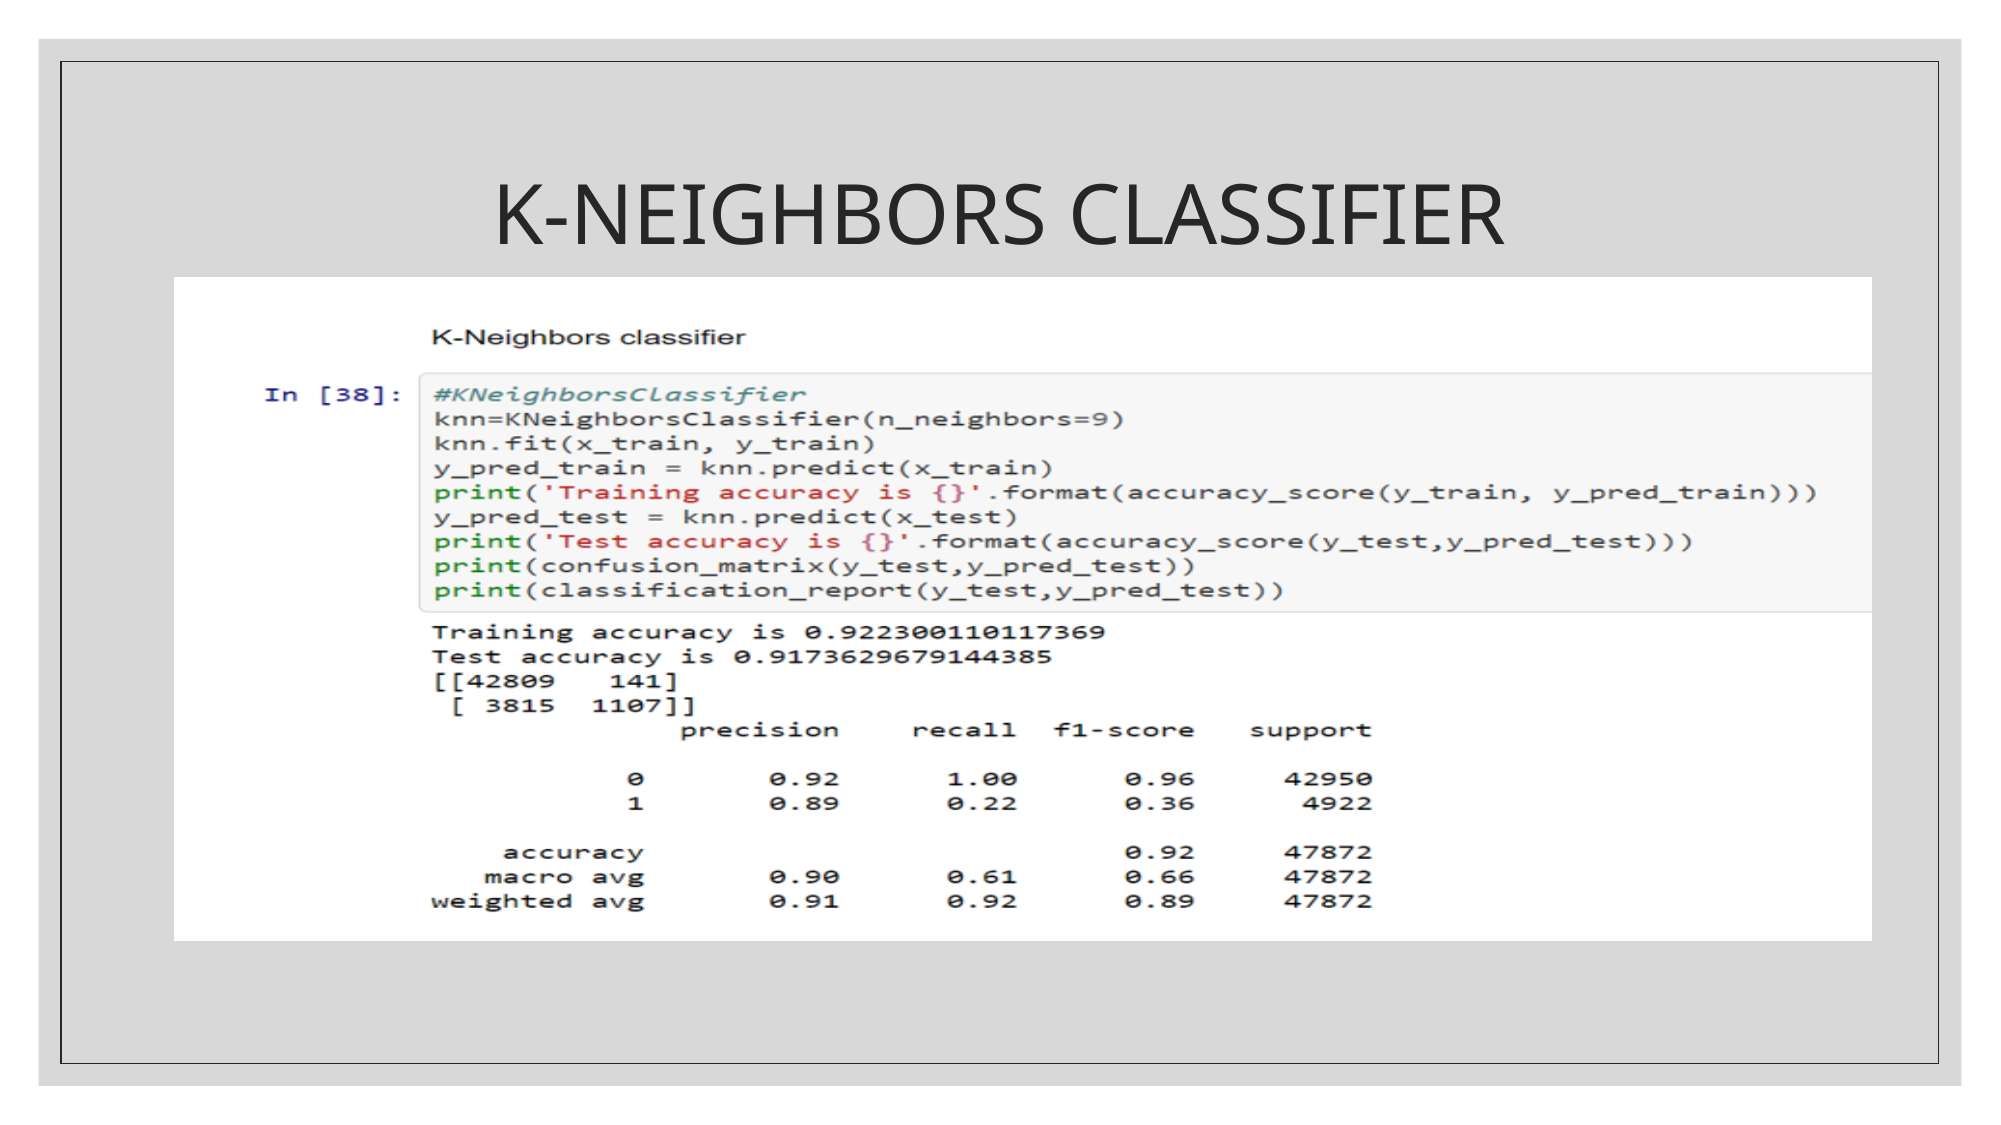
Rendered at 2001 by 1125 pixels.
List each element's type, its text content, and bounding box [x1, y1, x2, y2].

picture [174, 277, 1872, 941]
title K-NEIGHBORS CLASSIFIER [174, 105, 1825, 275]
